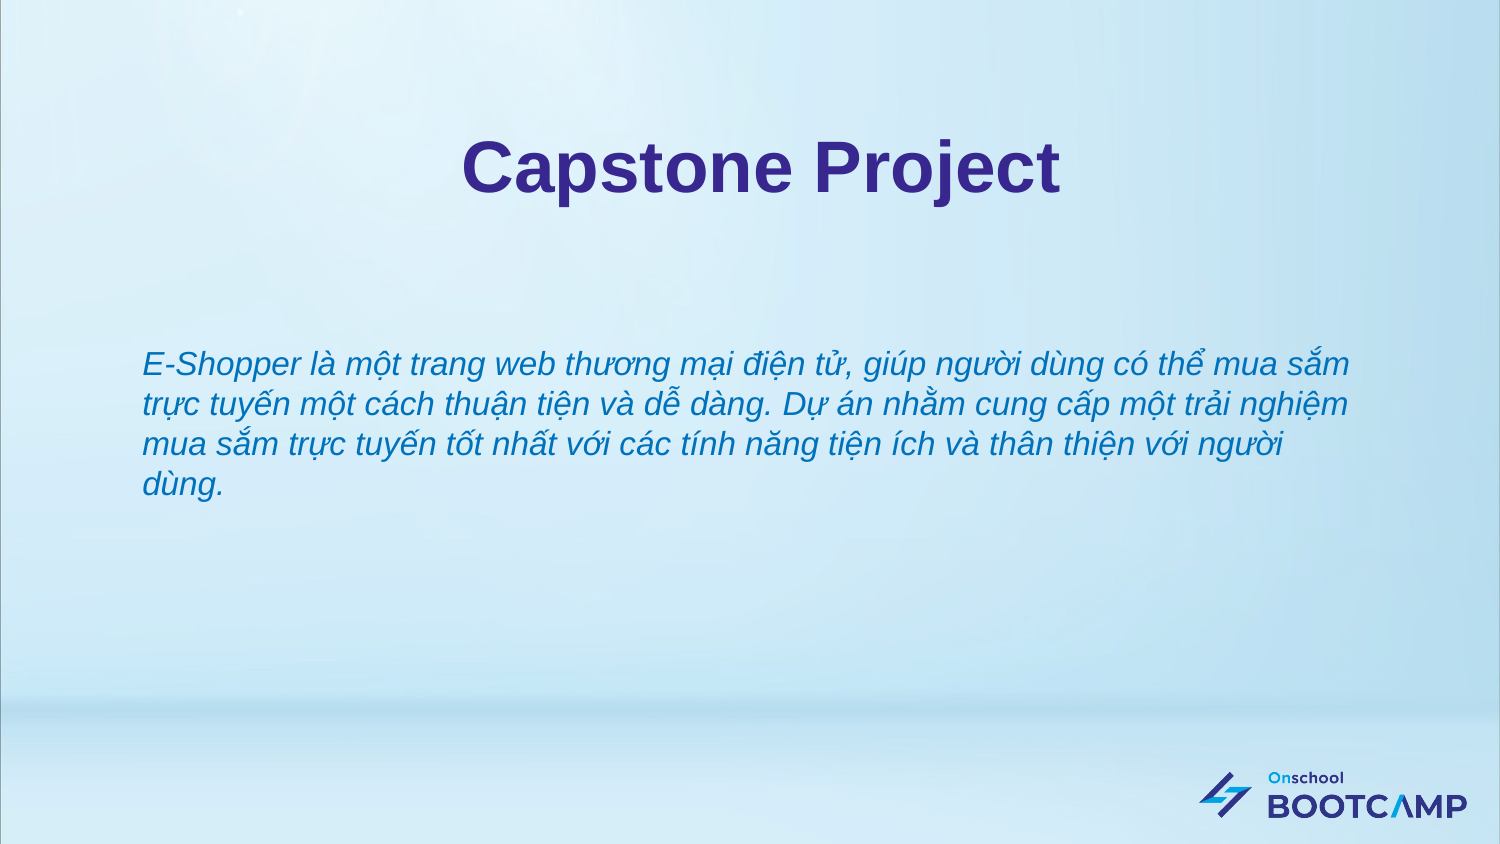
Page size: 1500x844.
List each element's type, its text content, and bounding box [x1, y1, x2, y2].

text_box Capstone Project [127, 0, 1373, 303]
picture [1198, 770, 1467, 819]
text_box E-Shopper là một trang web thương mại điện tử, giúp người dùng có thể mua sắm trực tuyến một cách thuận tiện và dễ dàng. Dự án nhằm cung cấp một trải nghiệm mua sắm trực tuyến tốt nhất với các tính năng tiện ích và thân thiện với người dùng. [127, 329, 1373, 515]
